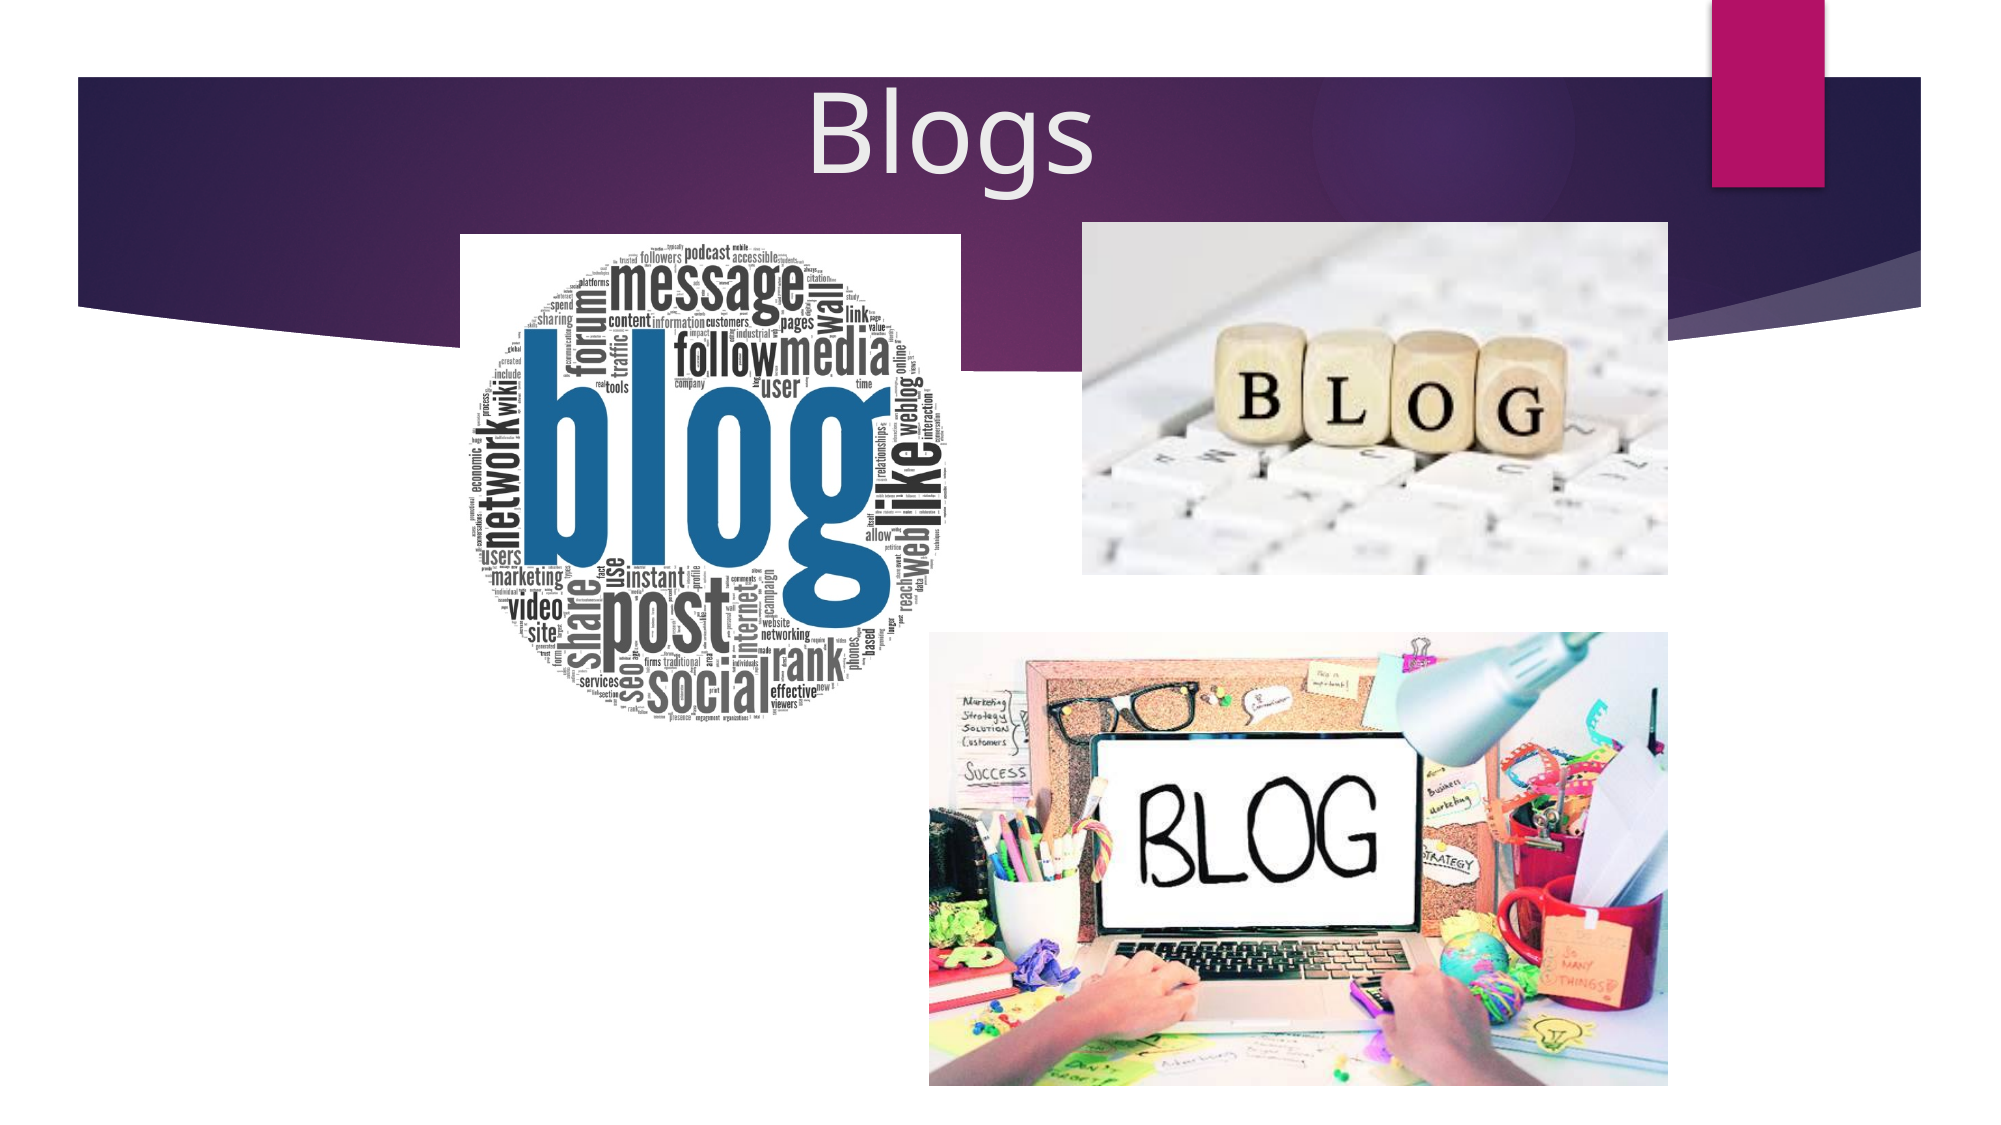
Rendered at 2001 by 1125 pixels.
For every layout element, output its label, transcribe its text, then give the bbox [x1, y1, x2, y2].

picture [1081, 222, 1669, 575]
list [460, 234, 962, 731]
title Blogs [789, 70, 1750, 188]
picture [929, 632, 1669, 1087]
